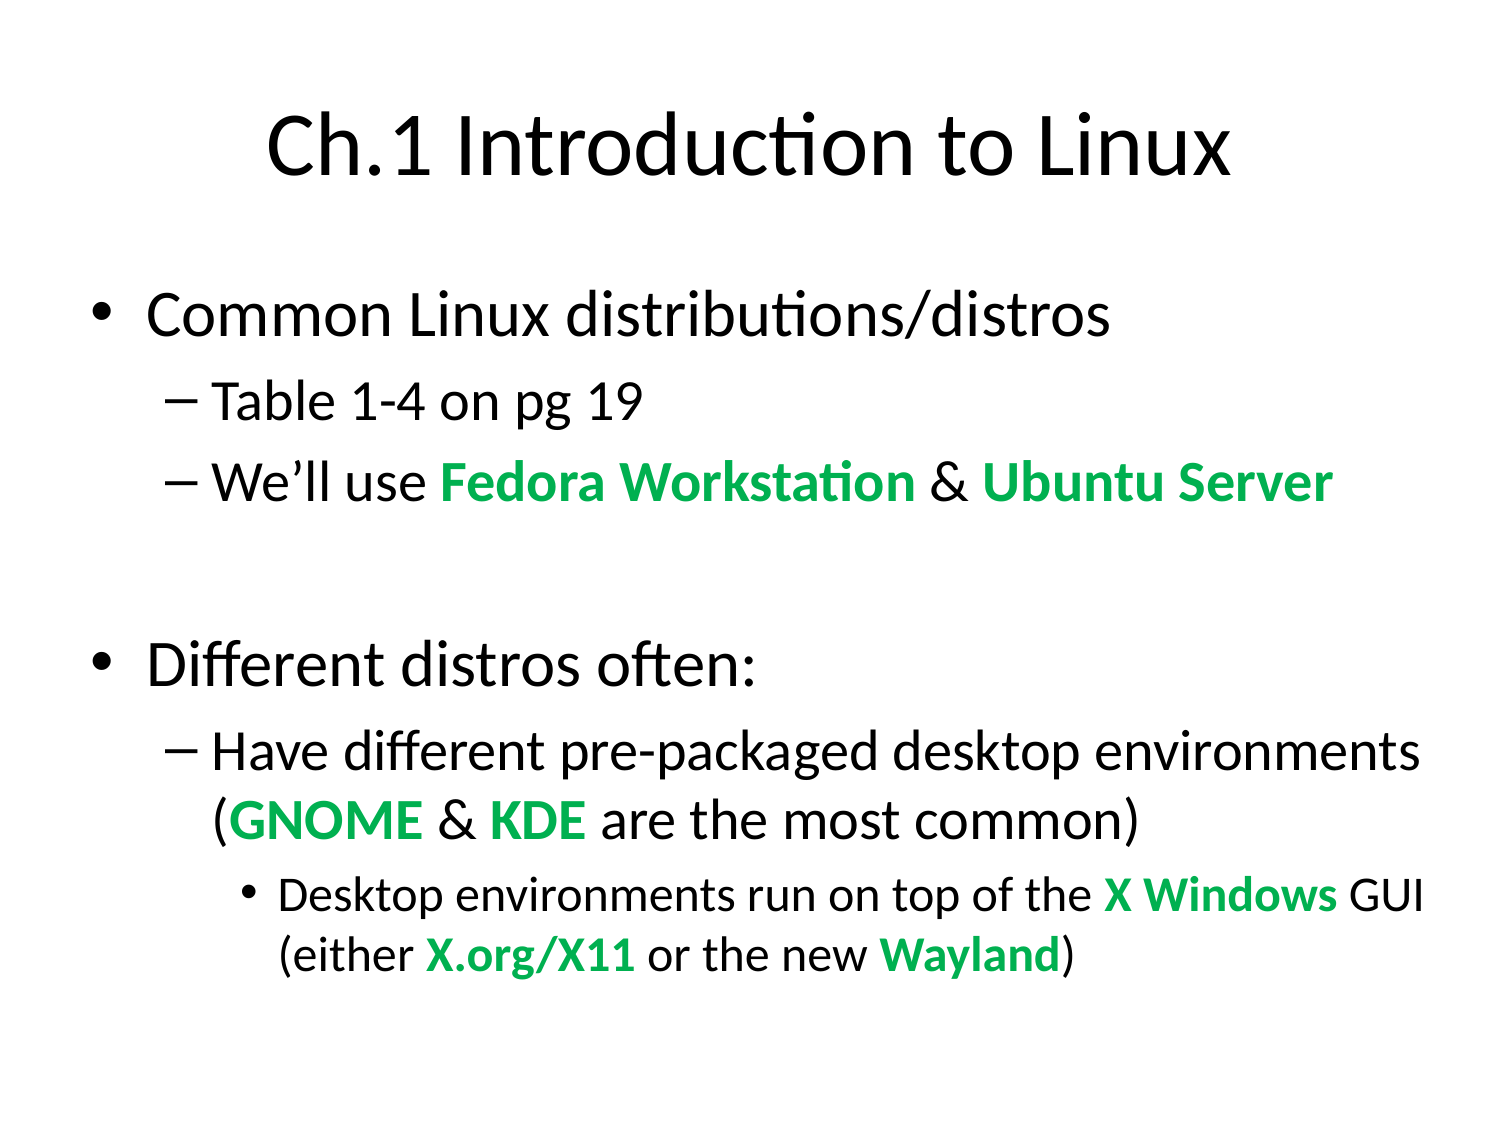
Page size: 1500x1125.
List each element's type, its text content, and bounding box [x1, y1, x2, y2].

title Ch.1 Introduction to Linux [75, 45, 1425, 233]
list Common Linux distributions/distros Table 1-4 on pg 19 We’ll use Fedora Workstation & Ubuntu Server Different distros often: Have different pre-packaged desktop environments (GNOME & KDE are the most common) Desktop environments run on top of the X Windows GUI (either X.org/X11 or the new Wayland) [75, 262, 1500, 1125]
